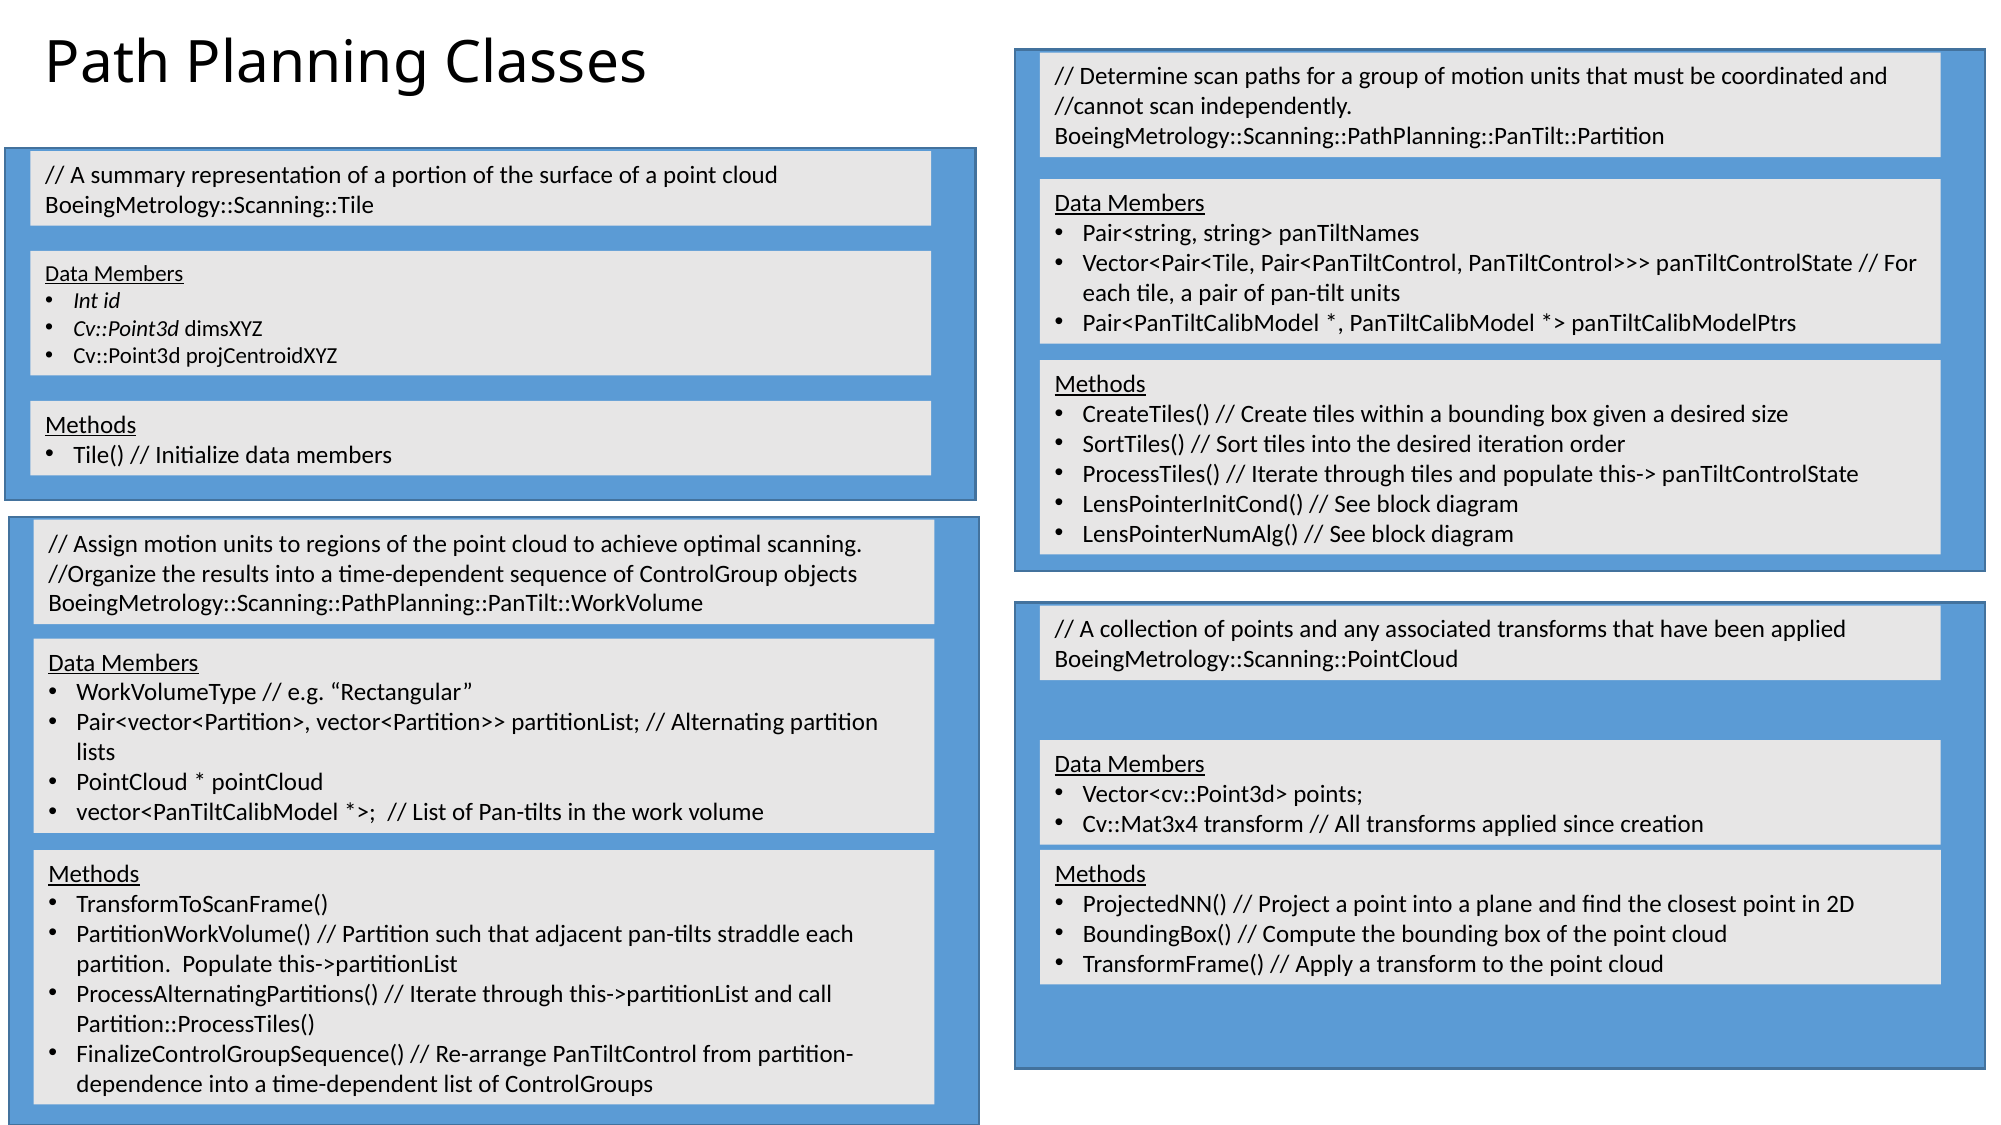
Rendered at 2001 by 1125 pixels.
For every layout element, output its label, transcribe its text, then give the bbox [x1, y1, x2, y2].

text_box Data Members Vector<cv::Point3d> points; Cv::Mat3x4 transform // All transforms applied since creation [1039, 740, 1941, 845]
text_box // A collection of points and any associated transforms that have been applied BoeingMetrology::Scanning::PointCloud [1039, 605, 1941, 681]
text_box Methods ProjectedNN() // Project a point into a plane and find the closest point in 2D BoundingBox() // Compute the bounding box of the point cloud TransformFrame() // Apply a transform to the point cloud [1040, 849, 1941, 985]
text_box Methods TransformToScanFrame() PartitionWorkVolume() // Partition such that adjacent pan-tilts straddle each partition. Populate this->partitionList ProcessAlternatingPartitions() // Iterate through this->partitionList and call Partition::ProcessTiles() FinalizeControlGroupSequence() // Re-arrange PanTiltControl from partition-dependence into a time-dependent list of ControlGroups [33, 850, 935, 1105]
text_box Methods Tile() // Initialize data members [30, 400, 932, 476]
text_box [1014, 48, 1986, 572]
text_box // Assign motion units to regions of the point cloud to achieve optimal scanning. //Organize the results into a time-dependent sequence of ControlGroup objects BoeingMetrology::Scanning::PathPlanning::PanTilt::WorkVolume [33, 519, 935, 625]
text_box [4, 147, 977, 501]
text_box Data Members WorkVolumeType // e.g. “Rectangular” Pair<vector<Partition>, vector<Partition>> partitionList; // Alternating partition lists PointCloud * pointCloud vector<PanTiltCalibModel *>; // List of Pan-tilts in the work volume [33, 638, 935, 833]
text_box Data Members Pair<string, string> panTiltNames Vector<Pair<Tile, Pair<PanTiltControl, PanTiltControl>>> panTiltControlState // For each tile, a pair of pan-tilt units Pair<PanTiltCalibModel *, PanTiltCalibModel *> panTiltCalibModelPtrs [1039, 179, 1941, 344]
text_box // Determine scan paths for a group of motion units that must be coordinated and //cannot scan independently. BoeingMetrology::Scanning::PathPlanning::PanTilt::Partition [1039, 52, 1941, 158]
text_box [1014, 601, 1986, 1070]
text_box Data Members Int id Cv::Point3d dimsXYZ Cv::Point3d projCentroidXYZ [30, 250, 932, 376]
text_box Methods CreateTiles() // Create tiles within a bounding box given a desired size SortTiles() // Sort tiles into the desired iteration order ProcessTiles() // Iterate through tiles and populate this-> panTiltControlState LensPointerInitCond() // See block diagram LensPointerNumAlg() // See block diagram [1039, 360, 1941, 555]
text_box // A summary representation of a portion of the surface of a point cloud BoeingMetrology::Scanning::Tile [30, 151, 932, 226]
title Path Planning Classes [29, 23, 1755, 104]
text_box [8, 516, 980, 1125]
